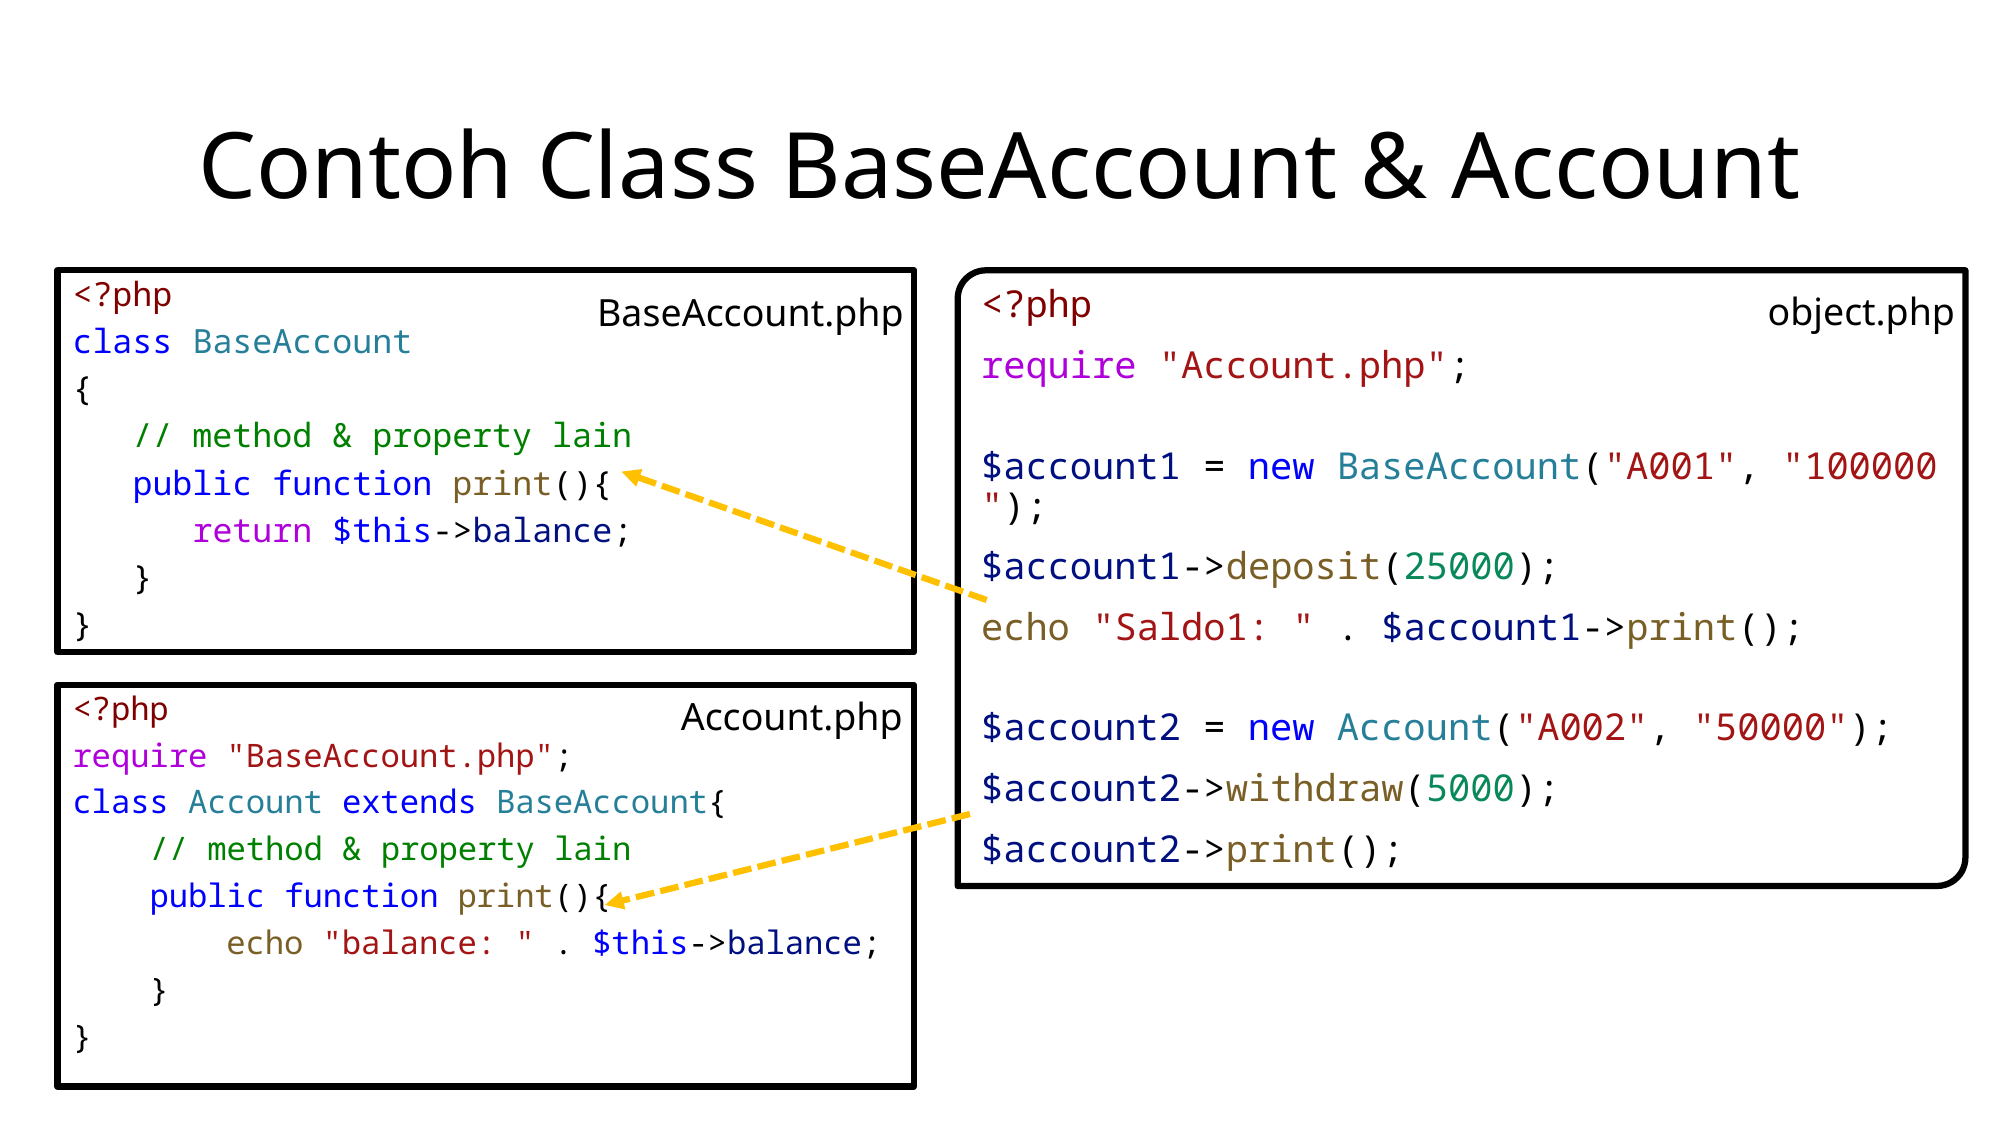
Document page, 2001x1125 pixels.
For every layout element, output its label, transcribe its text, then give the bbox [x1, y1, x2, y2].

text_box <?php require "Account.php"; $account1 = new BaseAccount("A001", "100000"); $account1->deposit(25000); echo "Saldo1: " . $account1->print(); $account2 = new Account("A002", "50000"); $account2->withdraw(5000); $account2->print(); [957, 270, 1966, 887]
text_box <?php require "BaseAccount.php"; class Account extends BaseAccount{ // method & property lain public function print(){ echo "balance: " . $this->balance; } } [57, 684, 914, 1087]
text_box Account.php [666, 685, 918, 746]
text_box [621, 471, 987, 600]
title Contoh Class BaseAccount & Account [137, 59, 1863, 278]
text_box object.php [1752, 280, 1970, 341]
text_box <?php class BaseAccount { // method & property lain public function print(){ return $this->balance; } } [57, 270, 914, 653]
text_box BaseAccount.php [582, 281, 919, 342]
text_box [604, 813, 971, 905]
